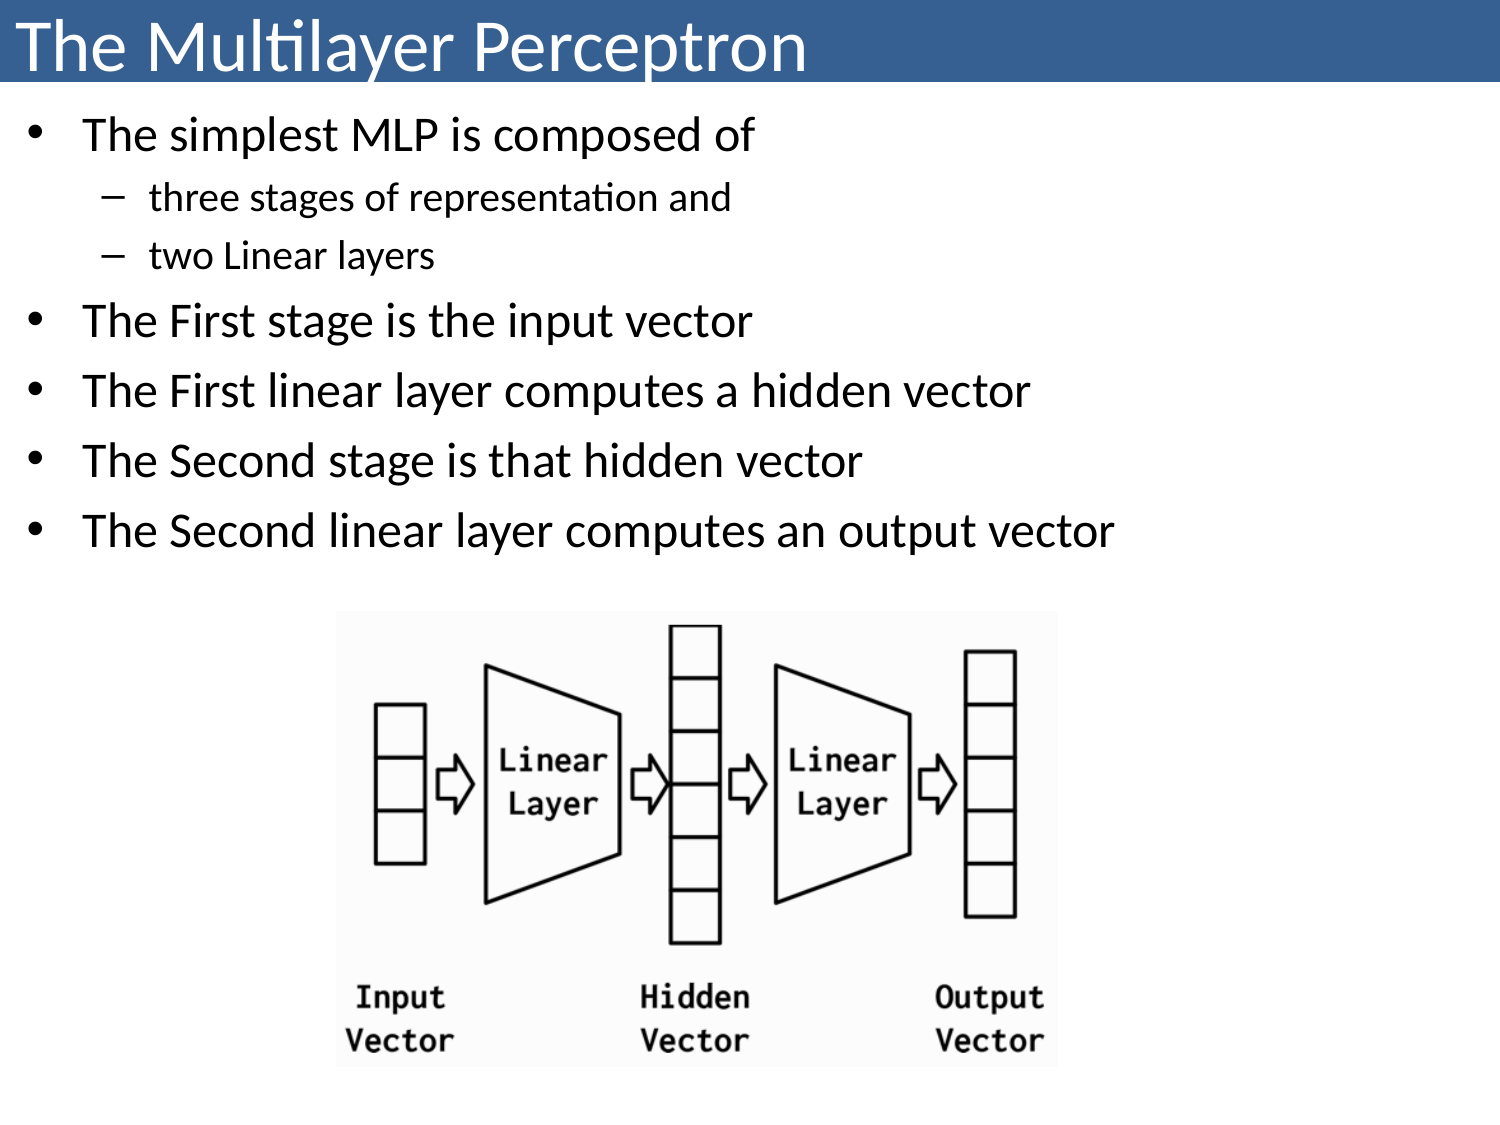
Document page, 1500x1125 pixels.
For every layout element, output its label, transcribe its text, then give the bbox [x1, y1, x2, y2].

list The simplest MLP is composed of three stages of representation and two Linear layers The First stage is the input vector The First linear layer computes a hidden vector The Second stage is that hidden vector The Second linear layer computes an output vector [11, 93, 1489, 1067]
picture [336, 611, 1058, 1067]
title The Multilayer Perceptron [0, 0, 1500, 82]
